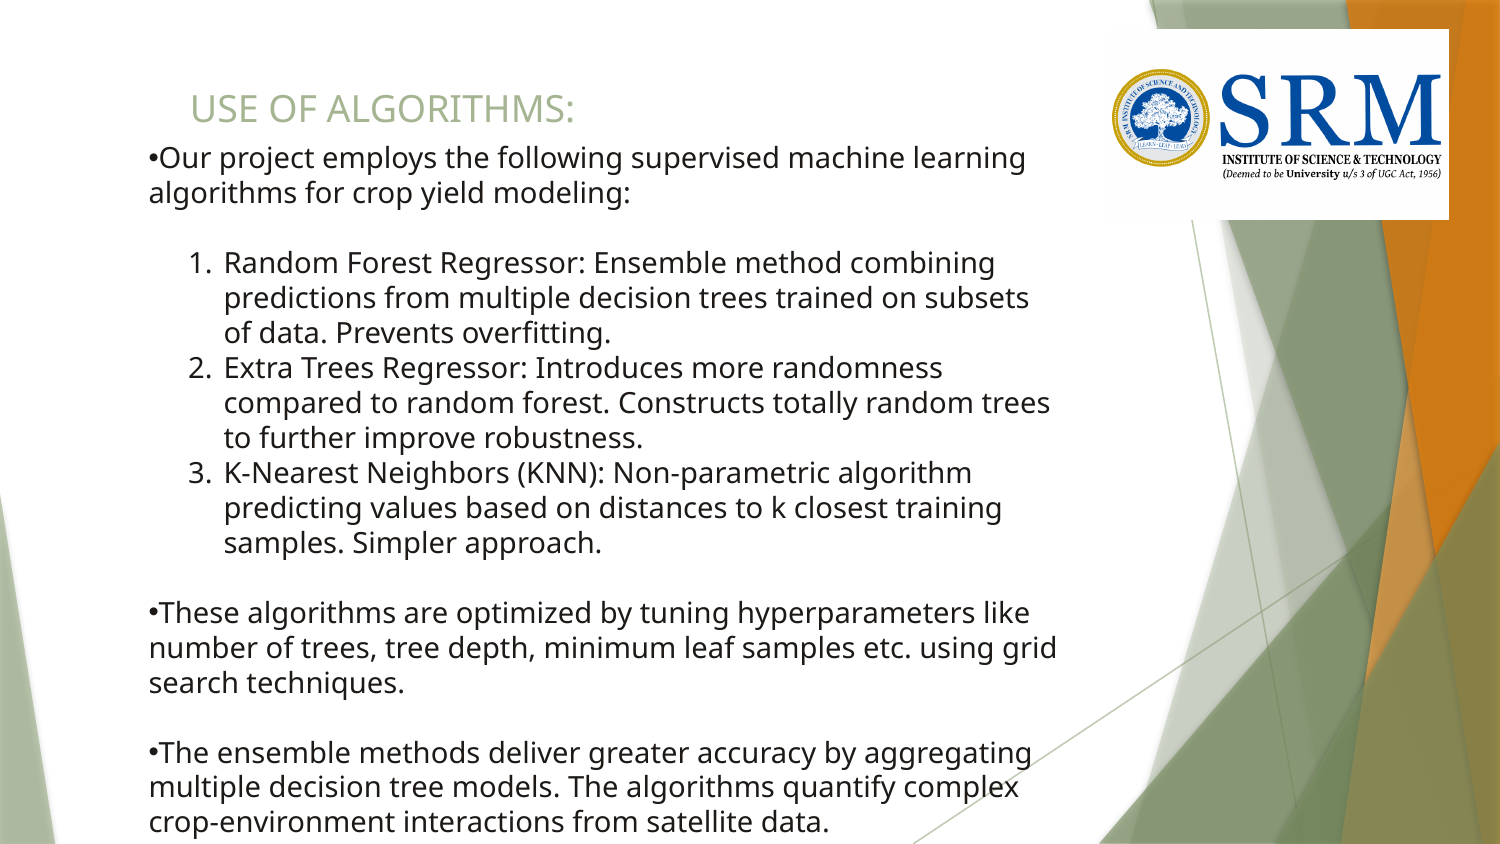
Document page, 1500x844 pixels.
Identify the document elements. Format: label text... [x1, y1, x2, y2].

text_box Our project employs the following supervised machine learning algorithms for crop yield modeling: Random Forest Regressor: Ensemble method combining predictions from multiple decision trees trained on subsets of data. Prevents overfitting. Extra Trees Regressor: Introduces more randomness compared to random forest. Constructs totally random trees to further improve robustness. K-Nearest Neighbors (KNN): Non-parametric algorithm predicting values based on distances to k closest training samples. Simpler approach. These algorithms are optimized by tuning hyperparameters like number of trees, tree depth, minimum leaf samples etc. using grid search techniques. The ensemble methods deliver greater accuracy by aggregating multiple decision tree models. The algorithms quantify complex crop-environment interactions from satellite data. [133, 124, 1076, 844]
picture [1105, 28, 1449, 221]
title USE OF ALGORITHMS: [175, 18, 1367, 190]
